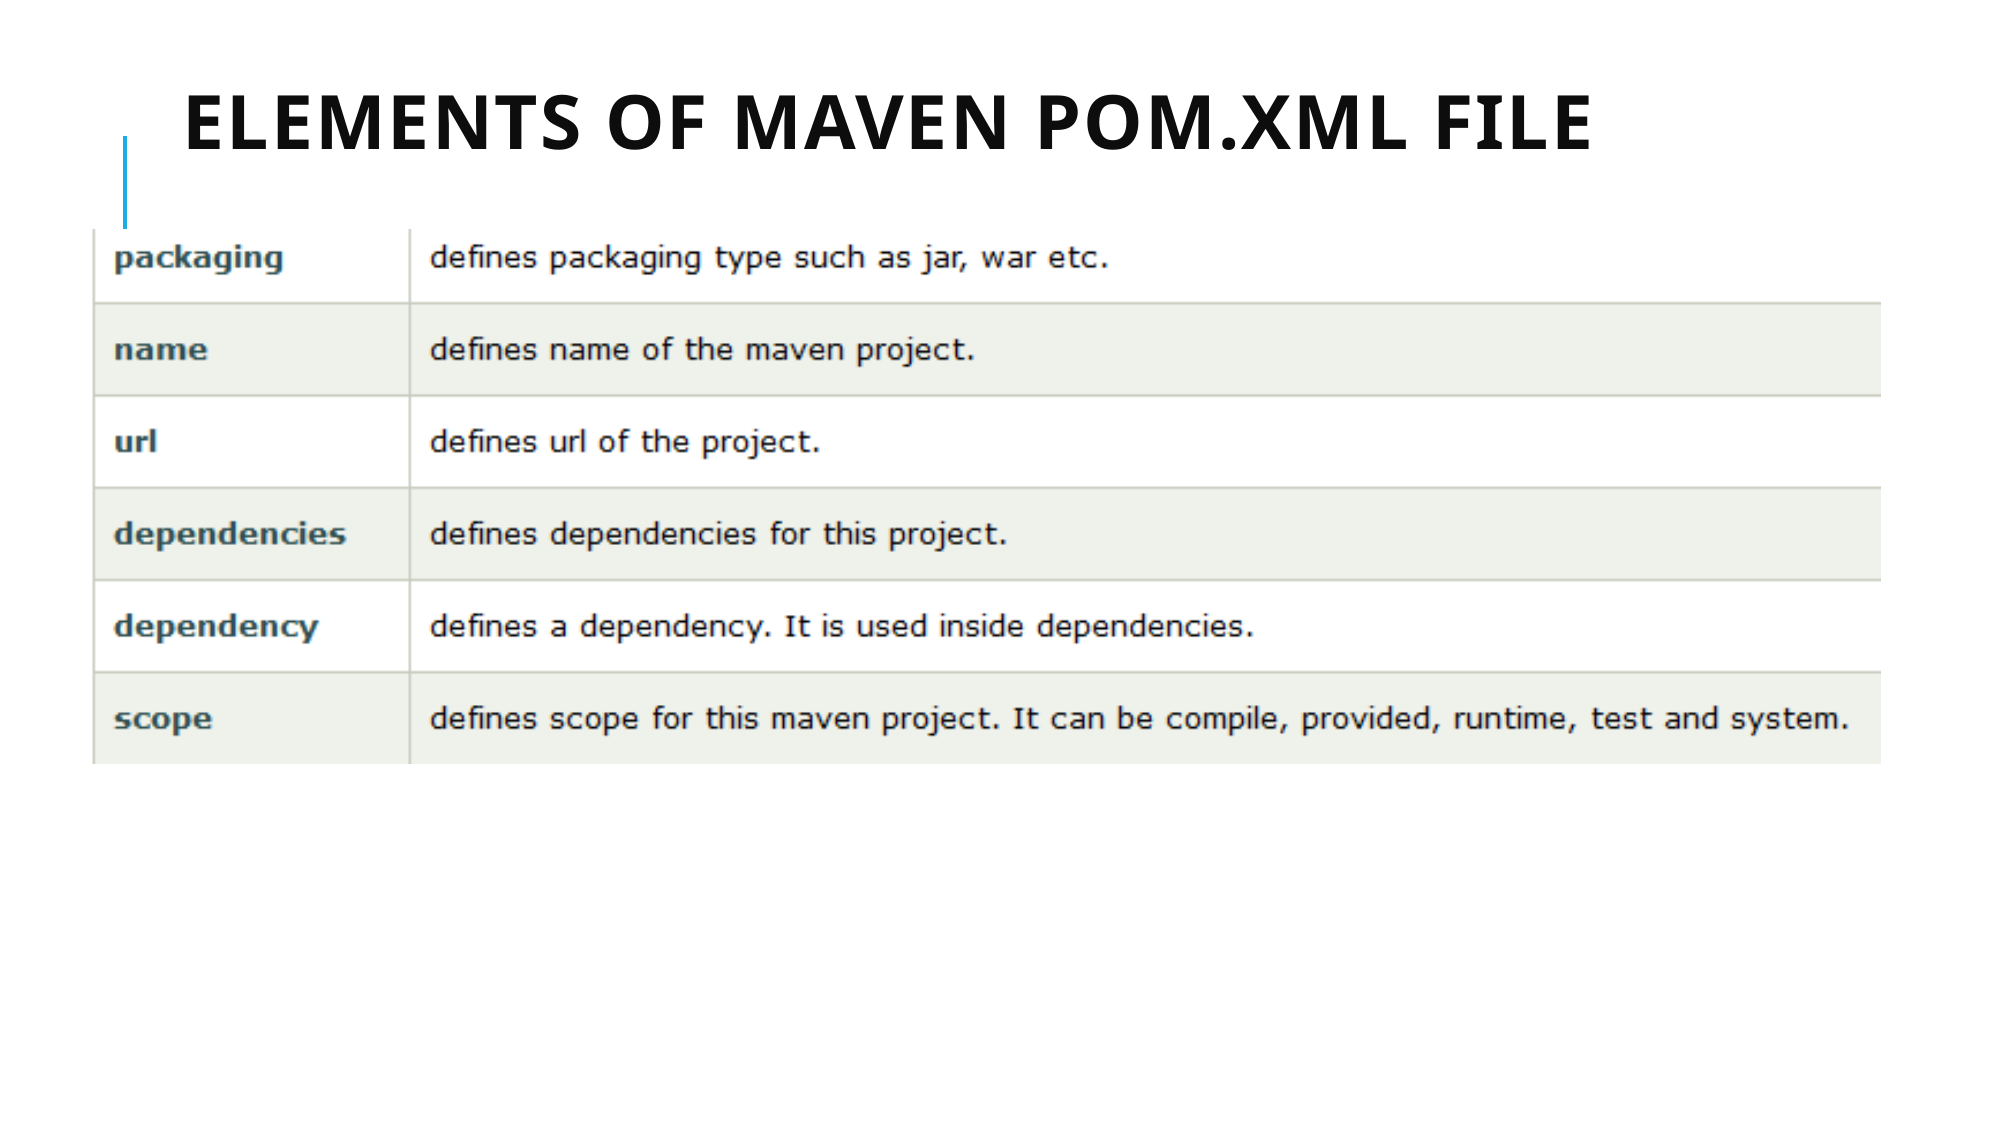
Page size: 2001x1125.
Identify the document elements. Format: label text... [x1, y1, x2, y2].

picture [91, 228, 1881, 765]
title Elements of maven pom.xml file [168, 68, 1763, 189]
